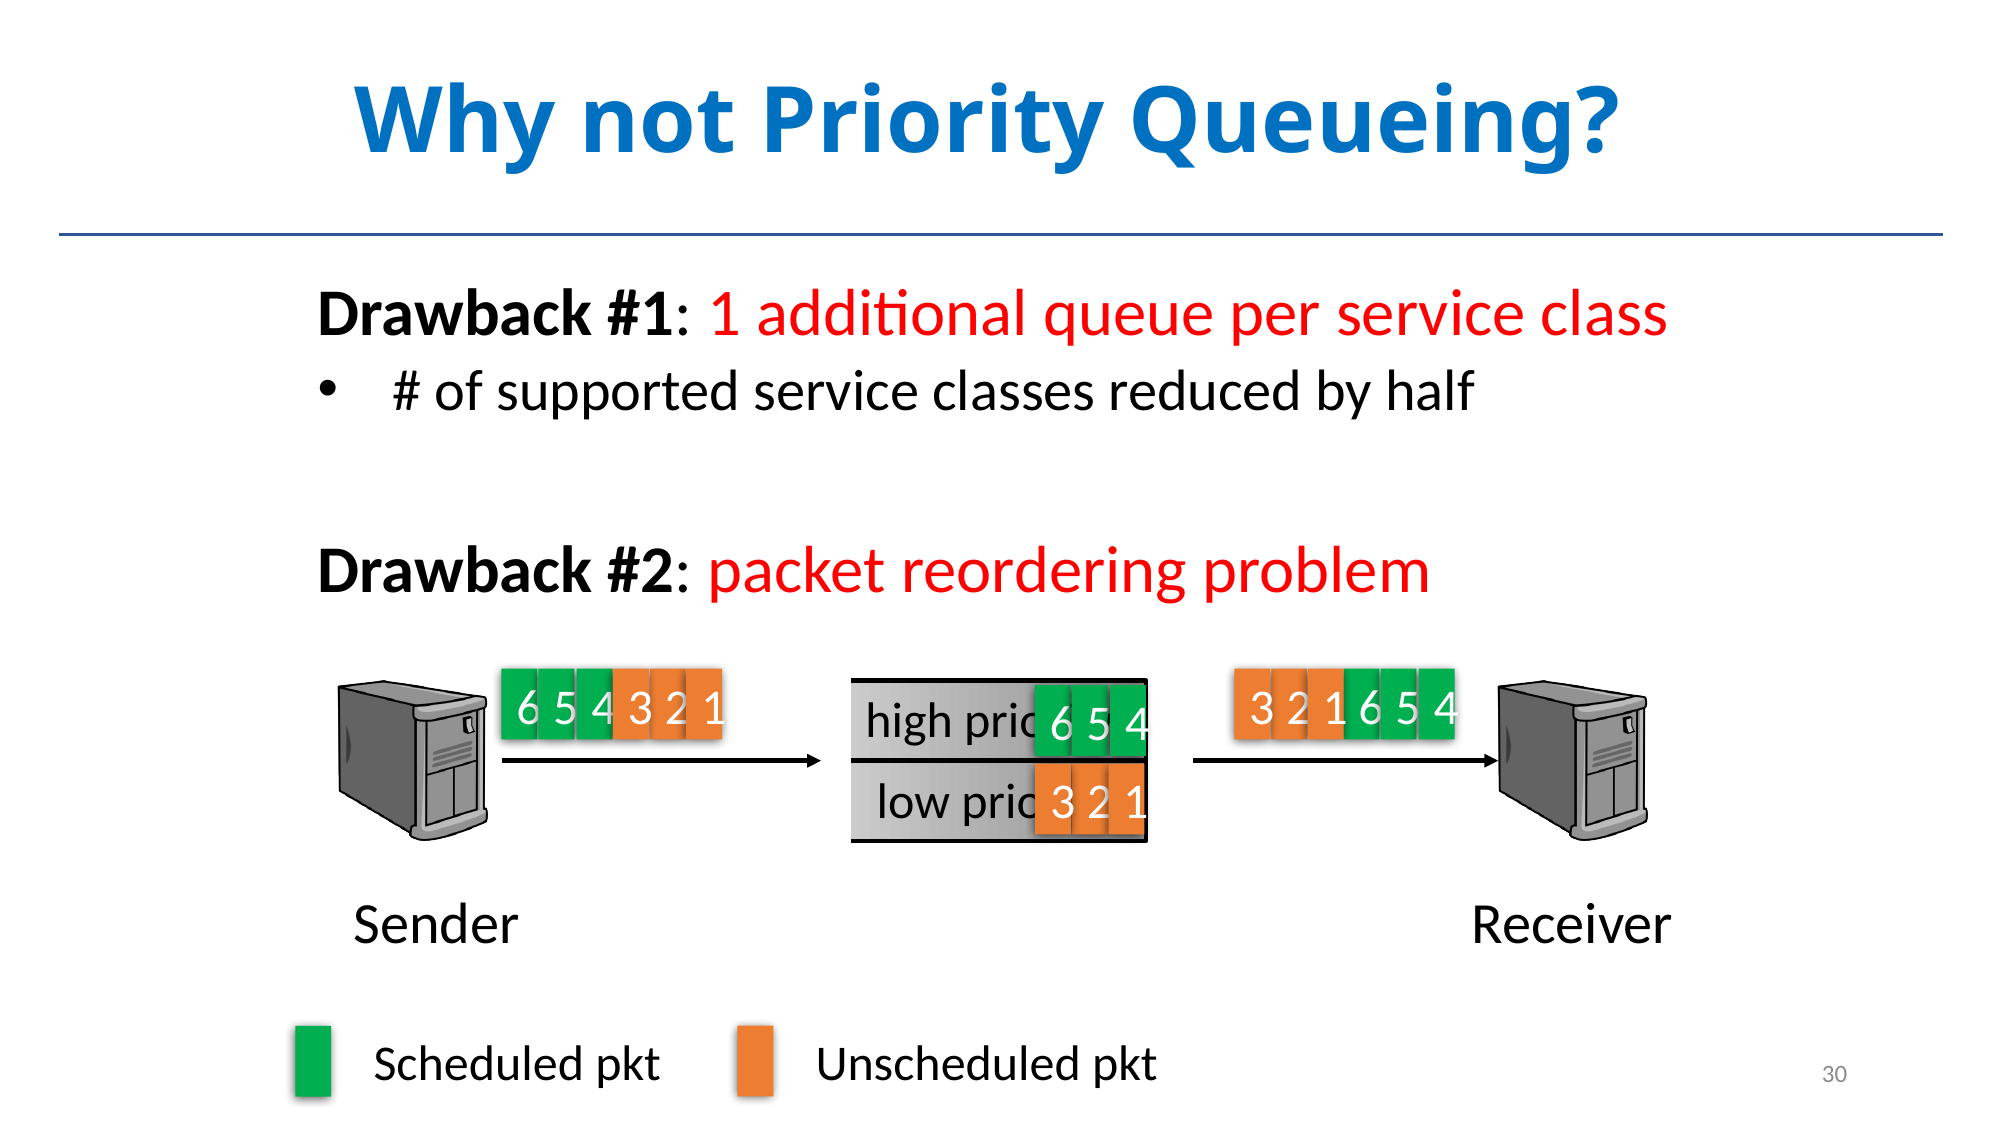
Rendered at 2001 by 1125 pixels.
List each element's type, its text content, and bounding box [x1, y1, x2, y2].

title Why not Priority Queueing? [324, 0, 1675, 233]
text_box Scheduled pkt [358, 1023, 676, 1099]
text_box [1234, 668, 1455, 740]
slide_number 30 [1412, 1042, 1863, 1103]
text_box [501, 668, 723, 740]
list Drawback #1: 1 additional queue per service class # of supported service classes reduced by half Drawback #2: packet reordering problem [302, 270, 1698, 1013]
text_box Receiver [1457, 877, 1689, 963]
text_box Sender [338, 877, 535, 963]
text_box Unscheduled pkt [800, 1023, 1173, 1098]
picture [1497, 680, 1648, 841]
text_box [737, 1025, 774, 1097]
text_box [295, 1025, 332, 1097]
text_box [850, 680, 1146, 841]
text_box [1034, 685, 1146, 835]
picture [337, 680, 488, 841]
